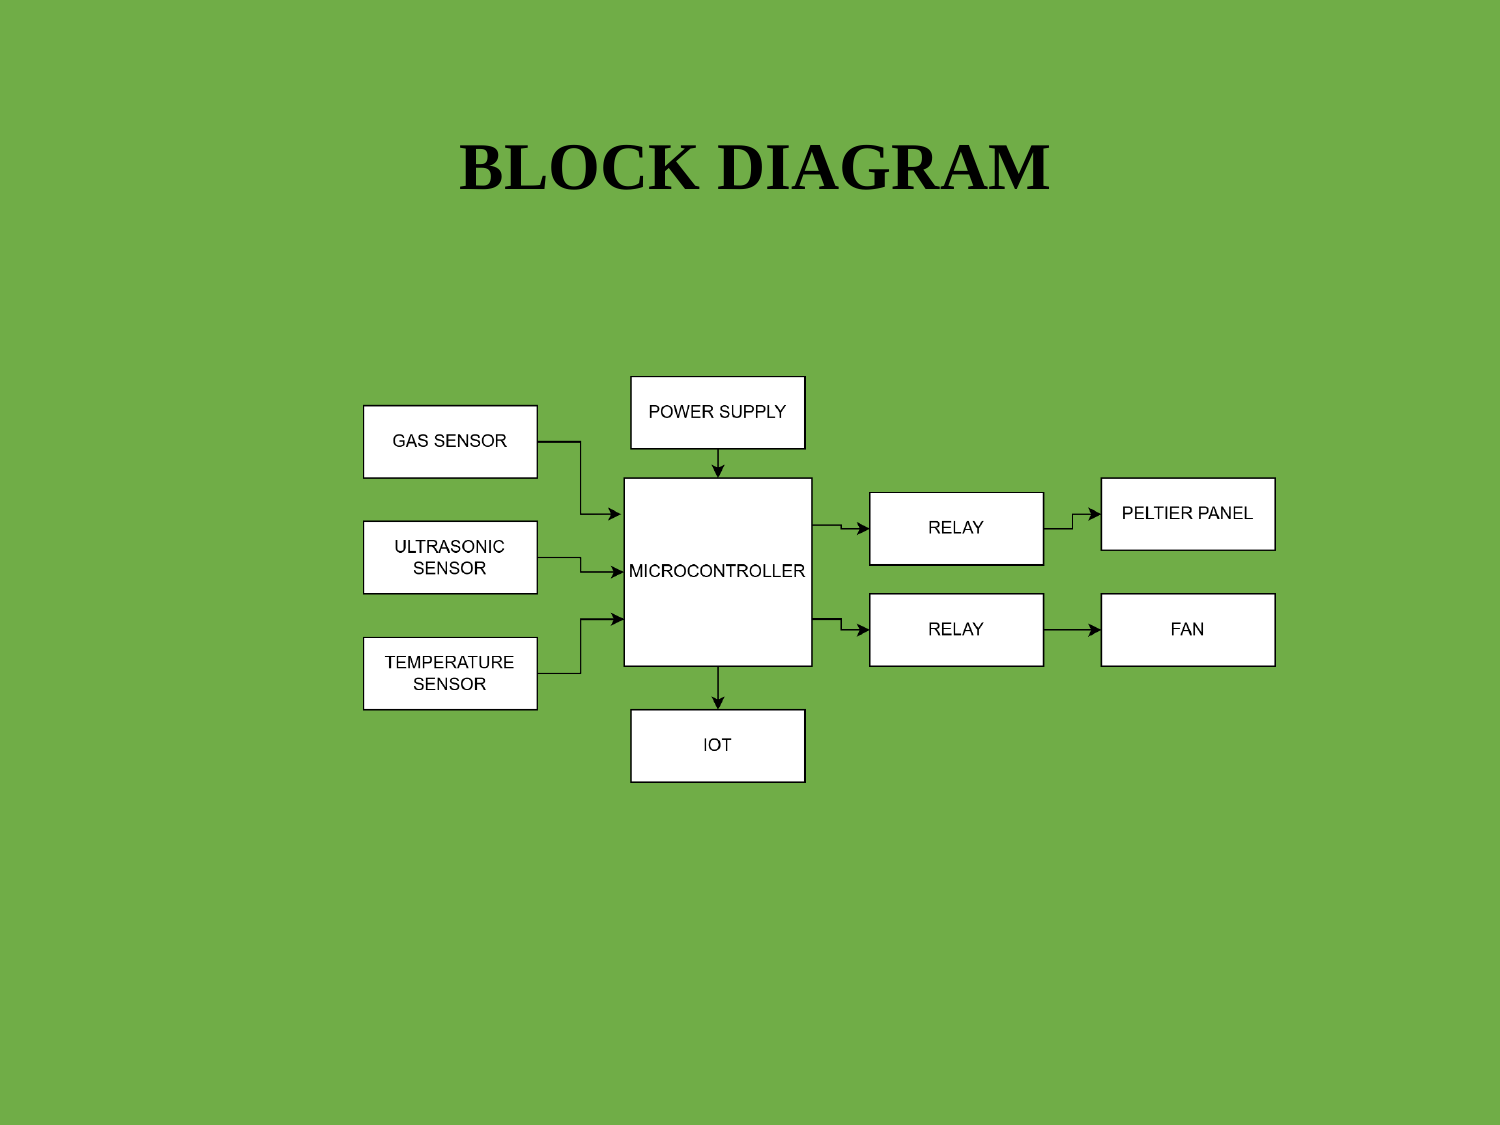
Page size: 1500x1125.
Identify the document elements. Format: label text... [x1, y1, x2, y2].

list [348, 361, 1290, 797]
title BLOCK DIAGRAM [123, 78, 1388, 259]
